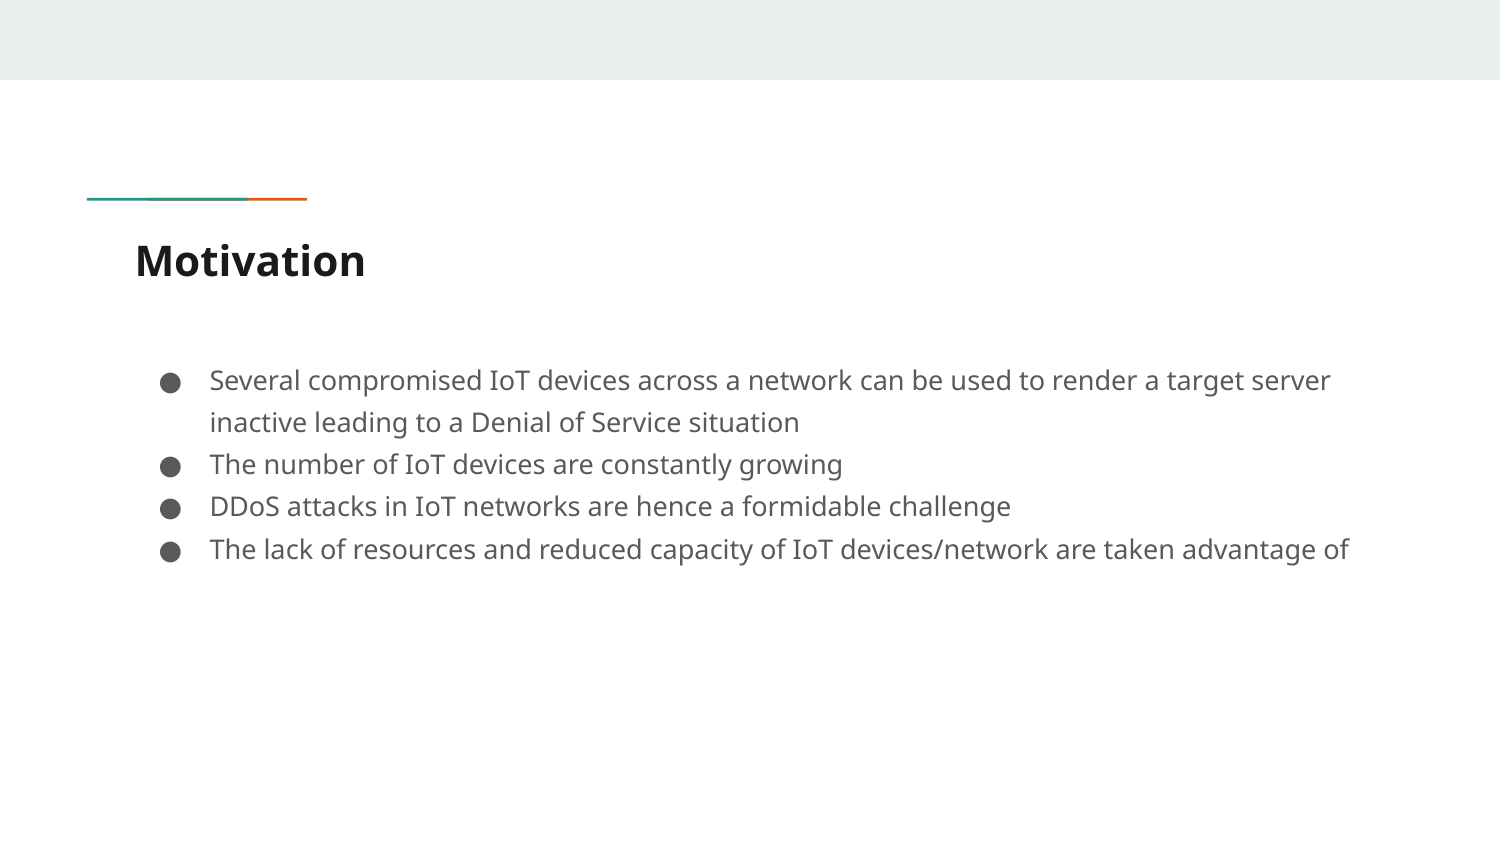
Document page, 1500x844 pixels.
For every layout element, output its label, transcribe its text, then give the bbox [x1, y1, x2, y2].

title Motivation [119, 216, 1381, 305]
list Several compromised IoT devices across a network can be used to render a target server inactive leading to a Denial of Service situation The number of IoT devices are constantly growing DDoS attacks in IoT networks are hence a formidable challenge The lack of resources and reduced capacity of IoT devices/network are taken advantage of [119, 341, 1381, 712]
